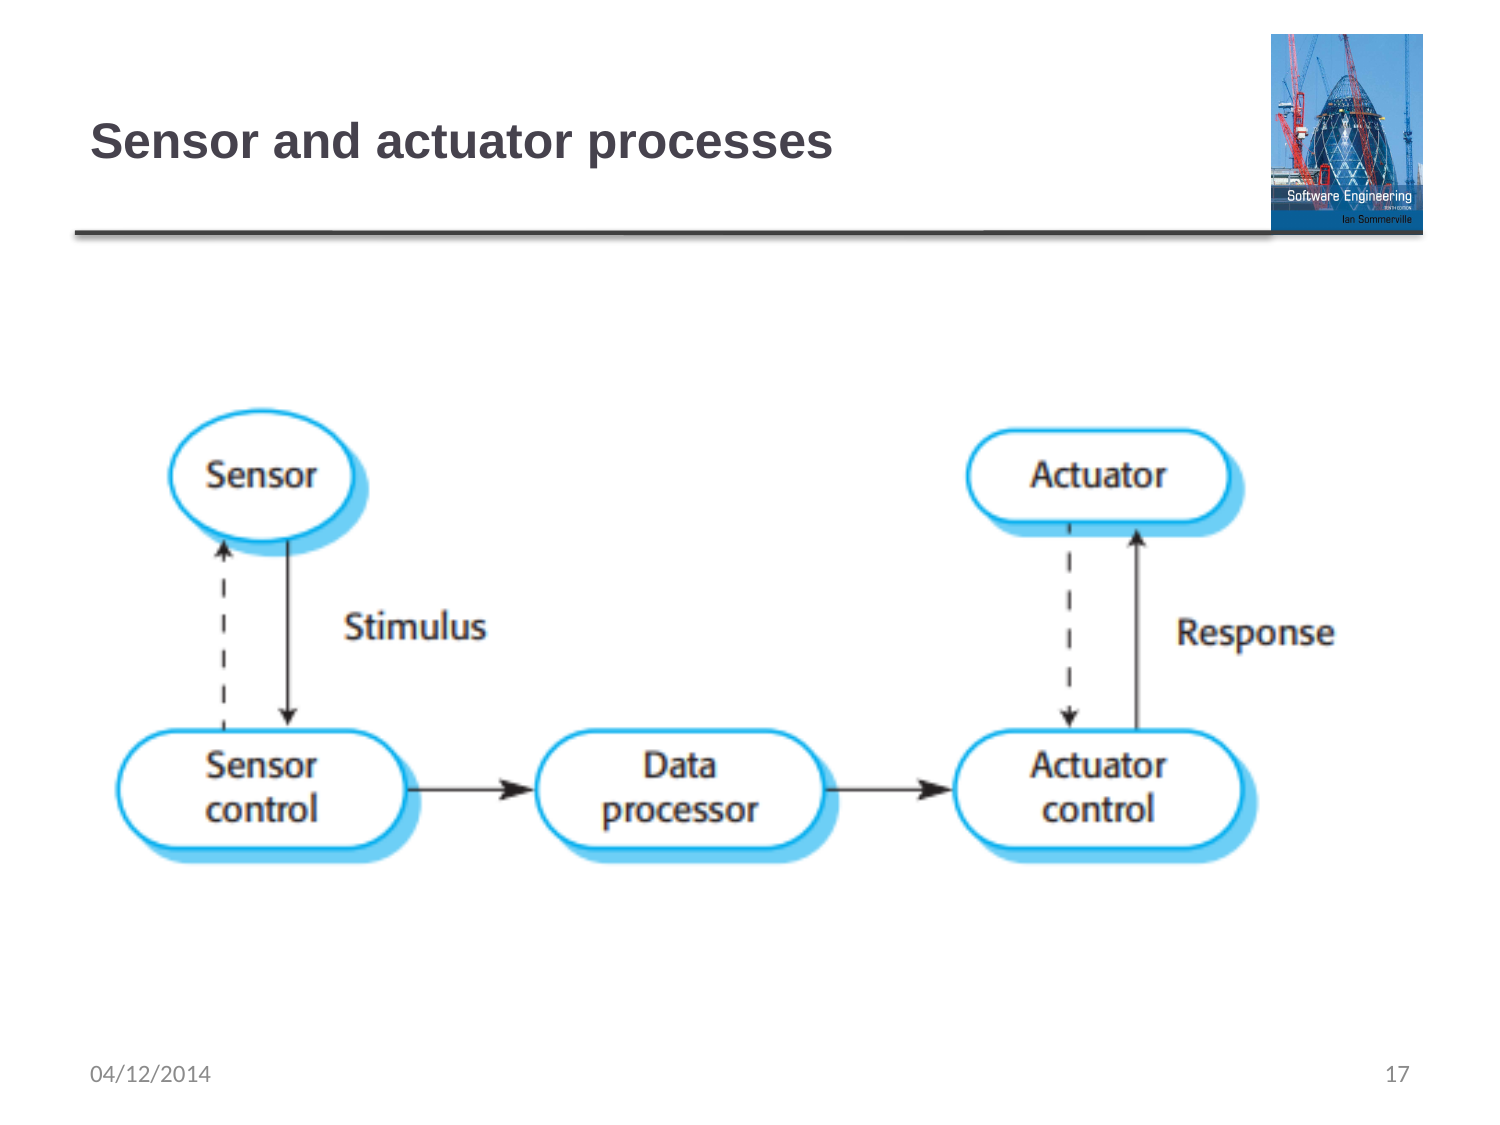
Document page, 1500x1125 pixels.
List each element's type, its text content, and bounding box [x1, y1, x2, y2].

slide_number 17 [1074, 1042, 1425, 1103]
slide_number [75, 1042, 425, 1103]
picture [88, 386, 1412, 879]
title Sensor and actuator processes [74, 44, 1272, 233]
picture [1271, 34, 1423, 230]
